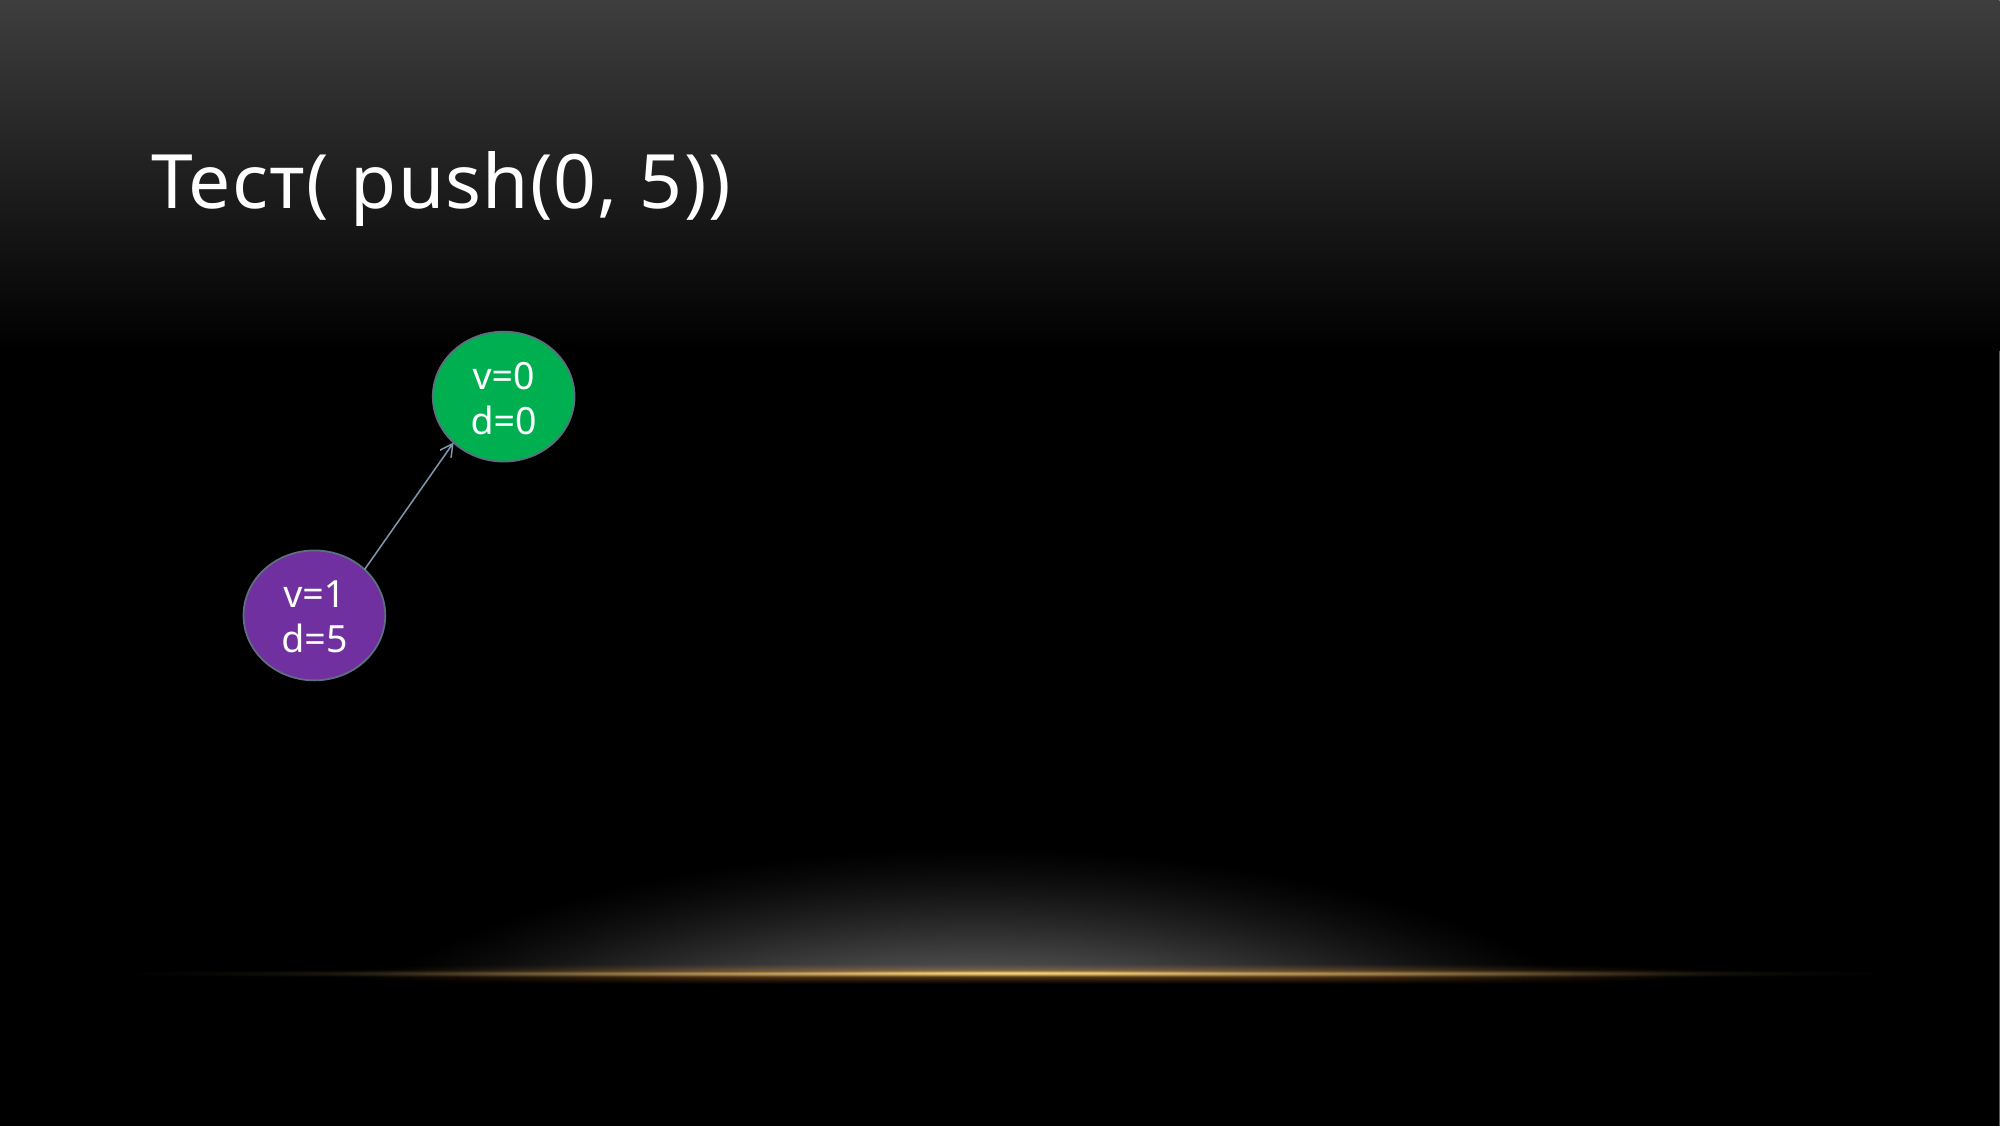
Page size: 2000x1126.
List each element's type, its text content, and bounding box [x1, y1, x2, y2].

text_box v=1 d=5 [242, 549, 387, 682]
text_box v=0 d=0 [431, 330, 576, 463]
picture [0, 0, 2000, 1126]
title Тест( push(0, 5)) [133, 45, 1867, 233]
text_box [364, 442, 454, 570]
